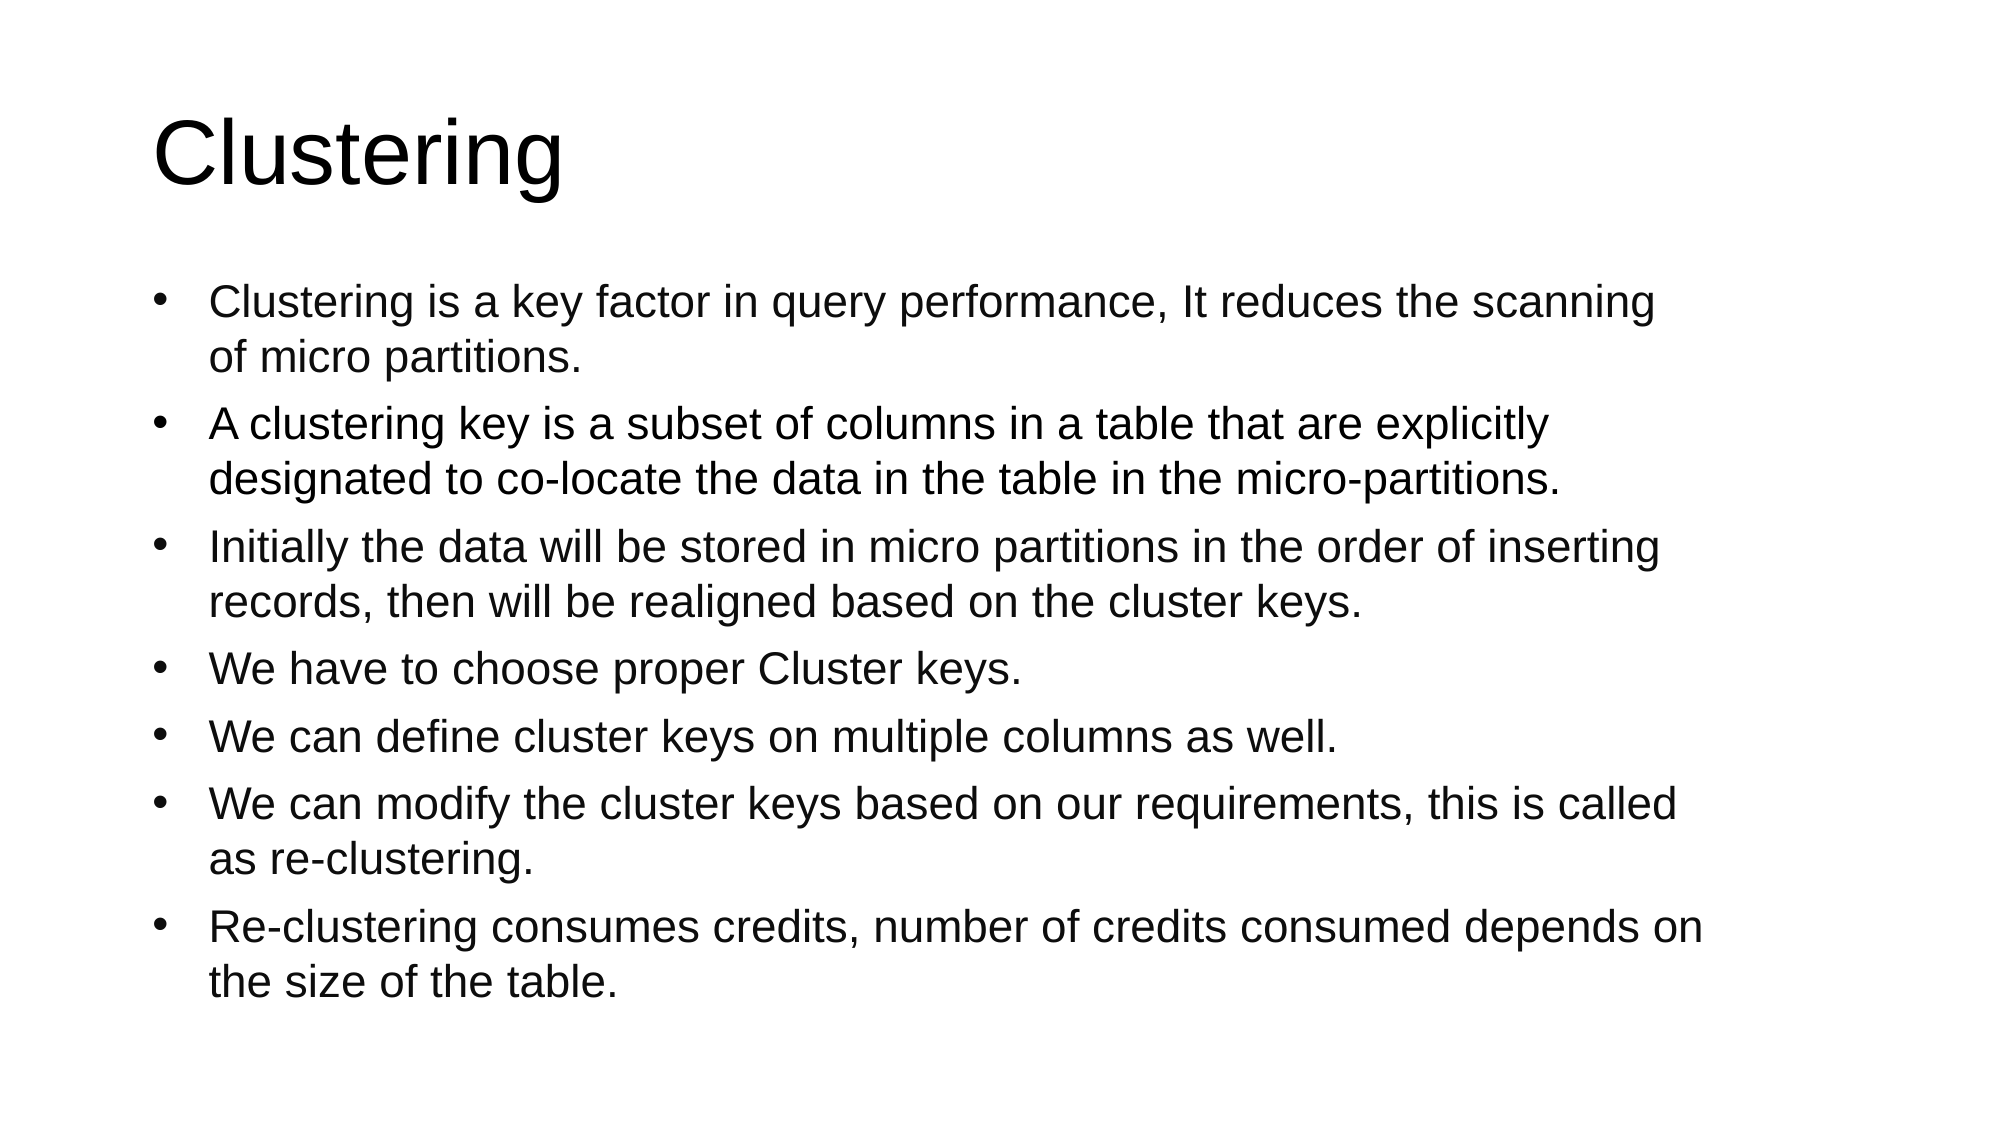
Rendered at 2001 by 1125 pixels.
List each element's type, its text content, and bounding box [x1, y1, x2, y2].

text_box Clustering is a key factor in query performance, It reduces the scanning of micro partitions. A clustering key is a subset of columns in a table that are explicitly designated to co-locate the data in the table in the micro-partitions. Initially the data will be stored in micro partitions in the order of inserting records, then will be realigned based on the cluster keys. We have to choose proper Cluster keys. We can define cluster keys on multiple columns as well. We can modify the cluster keys based on our requirements, this is called as re-clustering. Re-clustering consumes credits, number of credits consumed depends on the size of the table. [137, 264, 1722, 1082]
title Clustering [137, 94, 1124, 216]
